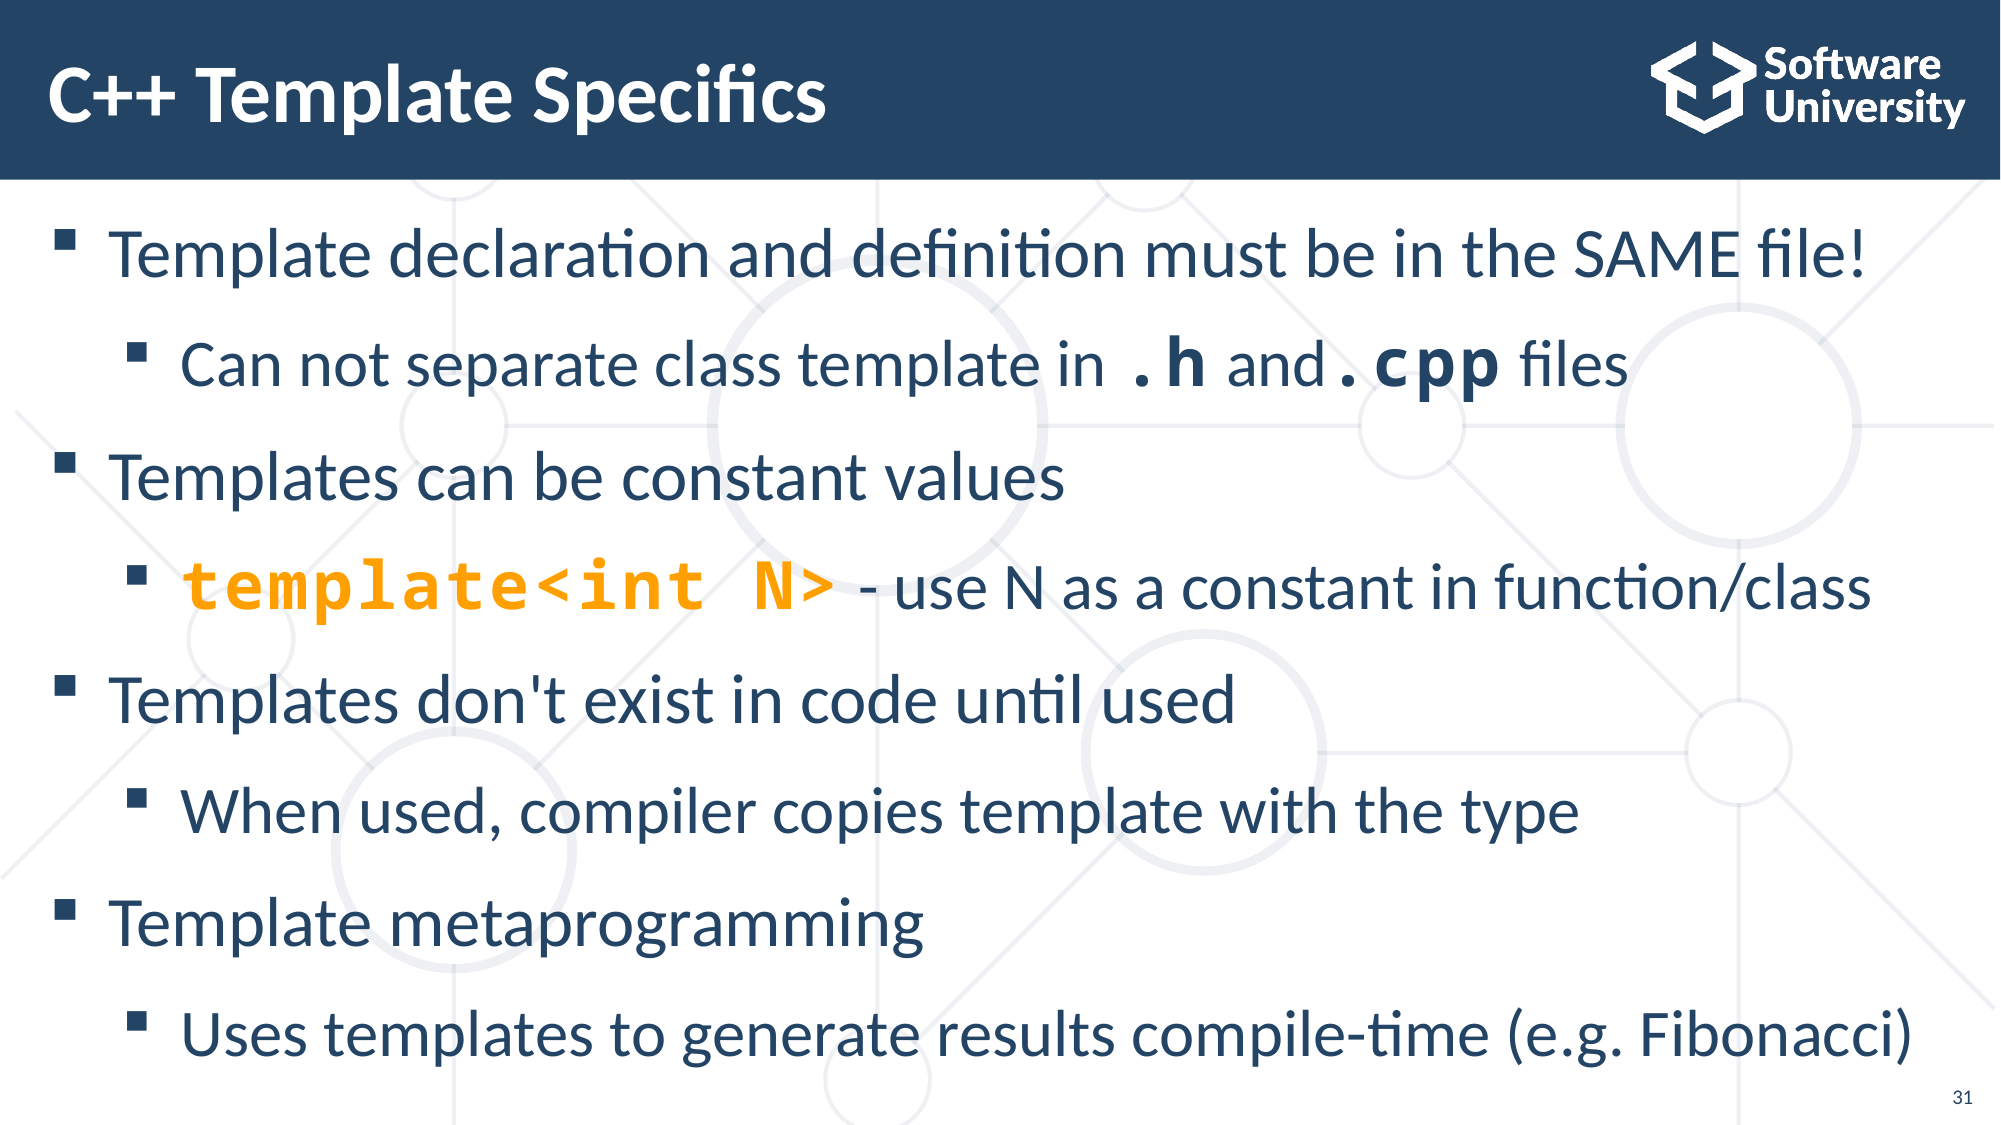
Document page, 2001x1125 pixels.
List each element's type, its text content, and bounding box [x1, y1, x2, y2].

title C++ Template Specifics [31, 16, 1625, 162]
list Template declaration and definition must be in the SAME file! Can not separate class template in .h and.cpp files Templates can be constant values template<int N> - use N as a constant in function/class Templates don't exist in code until used When used, compiler copies template with the type Template metaprogramming Uses templates to generate results compile-time (e.g. Fibonacci) [31, 196, 1970, 1104]
picture [1651, 41, 1966, 134]
slide_number 31 [1927, 1067, 1989, 1117]
